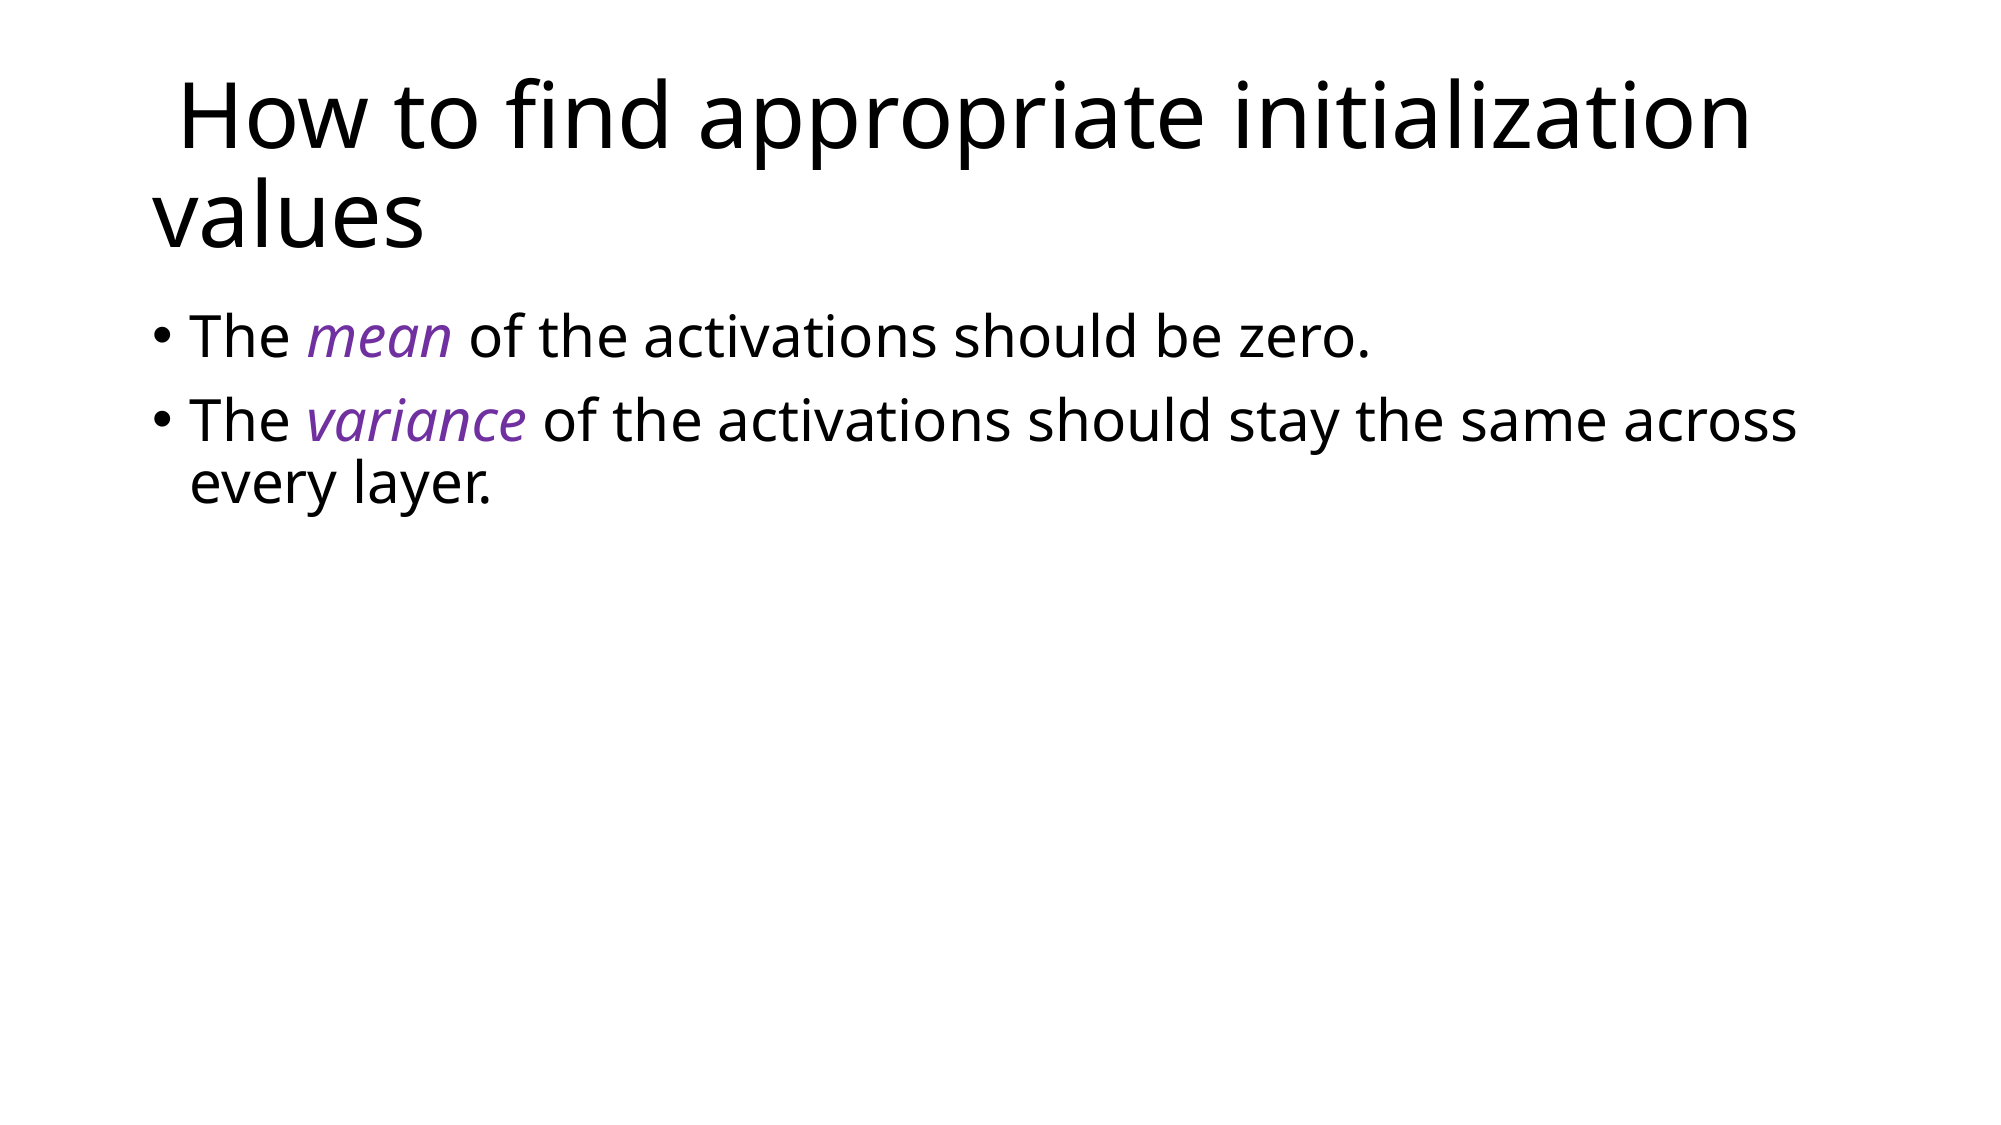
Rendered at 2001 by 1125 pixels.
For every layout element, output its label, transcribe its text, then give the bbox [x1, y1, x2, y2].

title How to find appropriate initialization values [137, 59, 1863, 278]
list The mean of the activations should be zero. The variance of the activations should stay the same across every layer. [137, 299, 1863, 1014]
